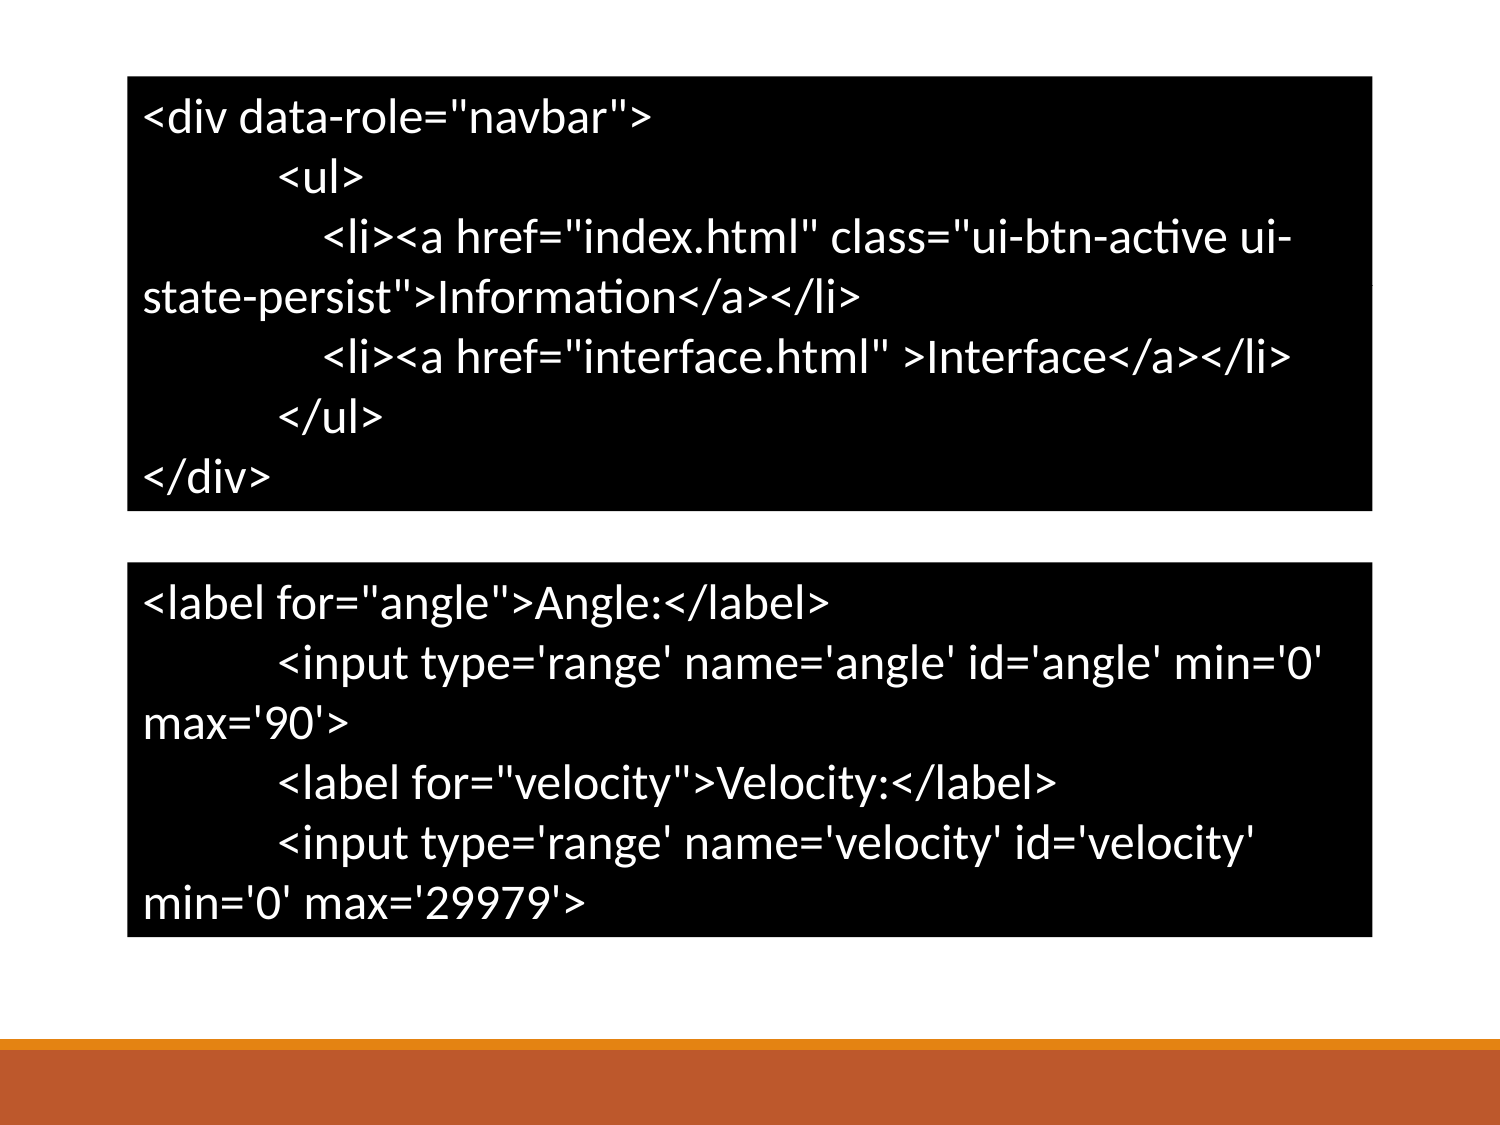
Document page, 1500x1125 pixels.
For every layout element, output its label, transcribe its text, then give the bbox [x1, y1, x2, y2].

text_box <label for="angle">Angle:</label> <input type='range' name='angle' id='angle' min='0' max='90'> <label for="velocity">Velocity:</label> <input type='range' name='velocity' id='velocity' min='0' max='29979'> [127, 562, 1373, 938]
text_box <div data-role="navbar"> <ul> <li><a href="index.html" class="ui-btn-active ui-state-persist">Information</a></li> <li><a href="interface.html" >Interface</a></li> </ul> </div> [127, 76, 1373, 512]
